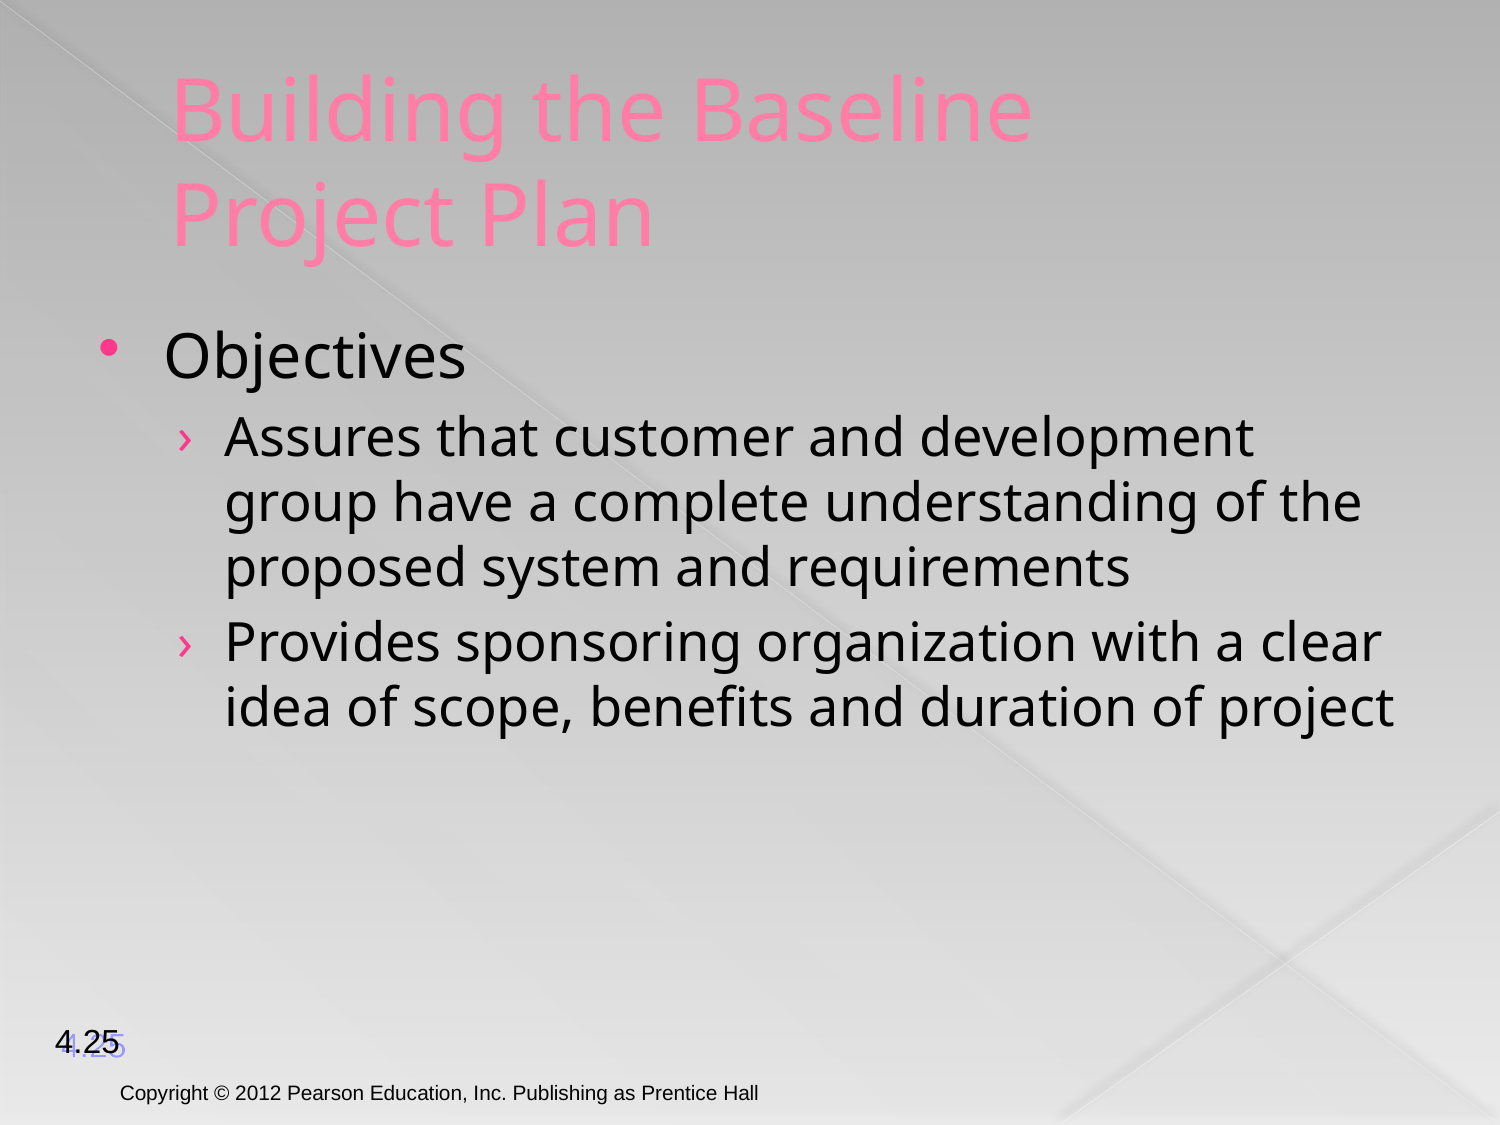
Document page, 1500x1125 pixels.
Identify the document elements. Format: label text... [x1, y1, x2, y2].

title Building the Baseline Project Plan [75, 43, 1425, 274]
text_box 4.25 [37, 1012, 138, 1107]
footer Copyright © 2012 Pearson Education, Inc. Publishing as Prentice Hall [75, 1063, 774, 1113]
list Objectives Assures that customer and development group have a complete understanding of the proposed system and requirements Provides sponsoring organization with a clear idea of scope, benefits and duration of project [74, 308, 1426, 1060]
